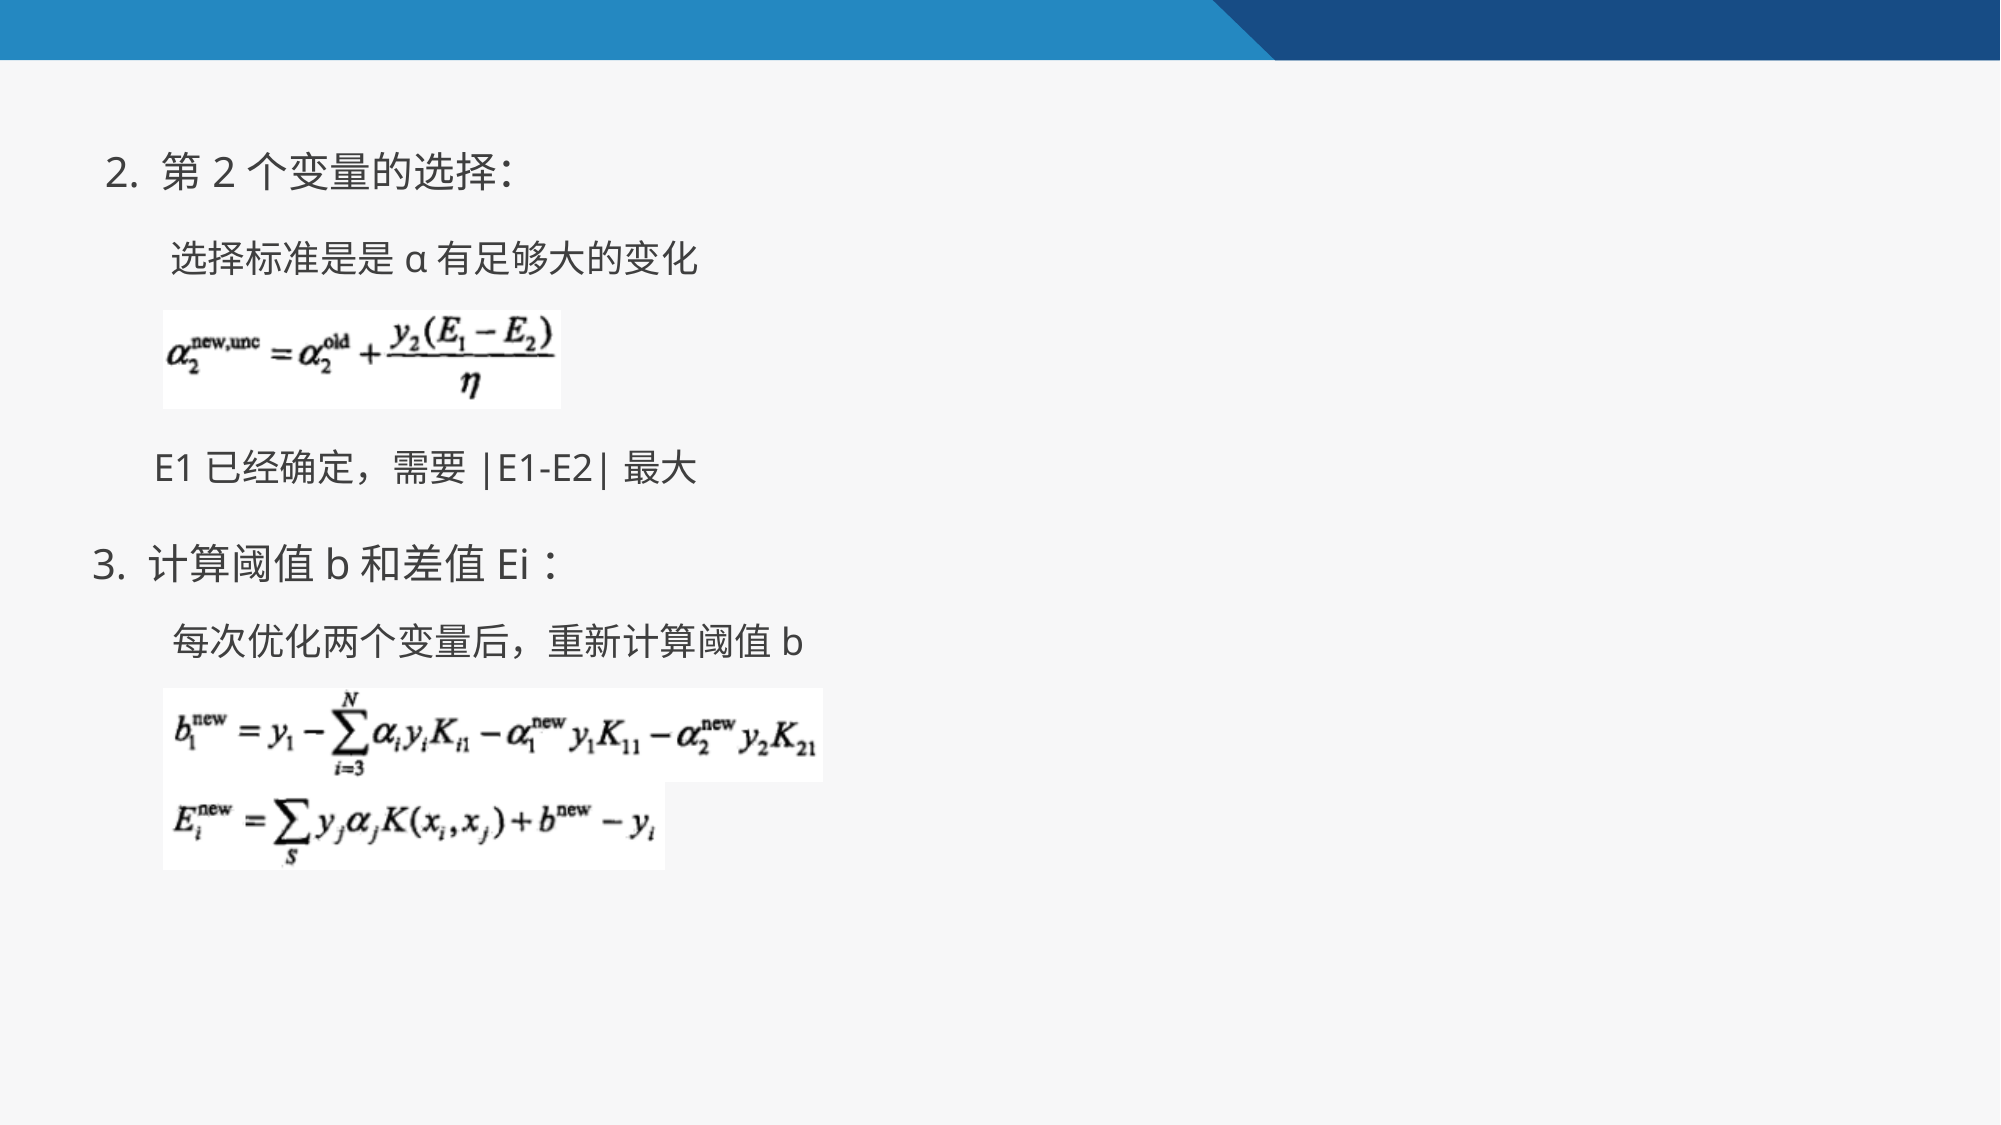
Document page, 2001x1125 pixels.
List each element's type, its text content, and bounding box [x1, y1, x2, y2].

text_box E1已经确定，需要|E1-E2|最大 [138, 436, 713, 497]
text_box 选择标准是是α有足够大的变化 [155, 227, 714, 287]
text_box 3. 计算阈值b和差值Ei： [77, 530, 597, 596]
text_box 2. 第2个变量的选择： [90, 138, 554, 204]
text_box 每次优化两个变量后，重新计算阈值b [157, 610, 819, 671]
picture [163, 310, 561, 409]
picture [163, 688, 823, 870]
